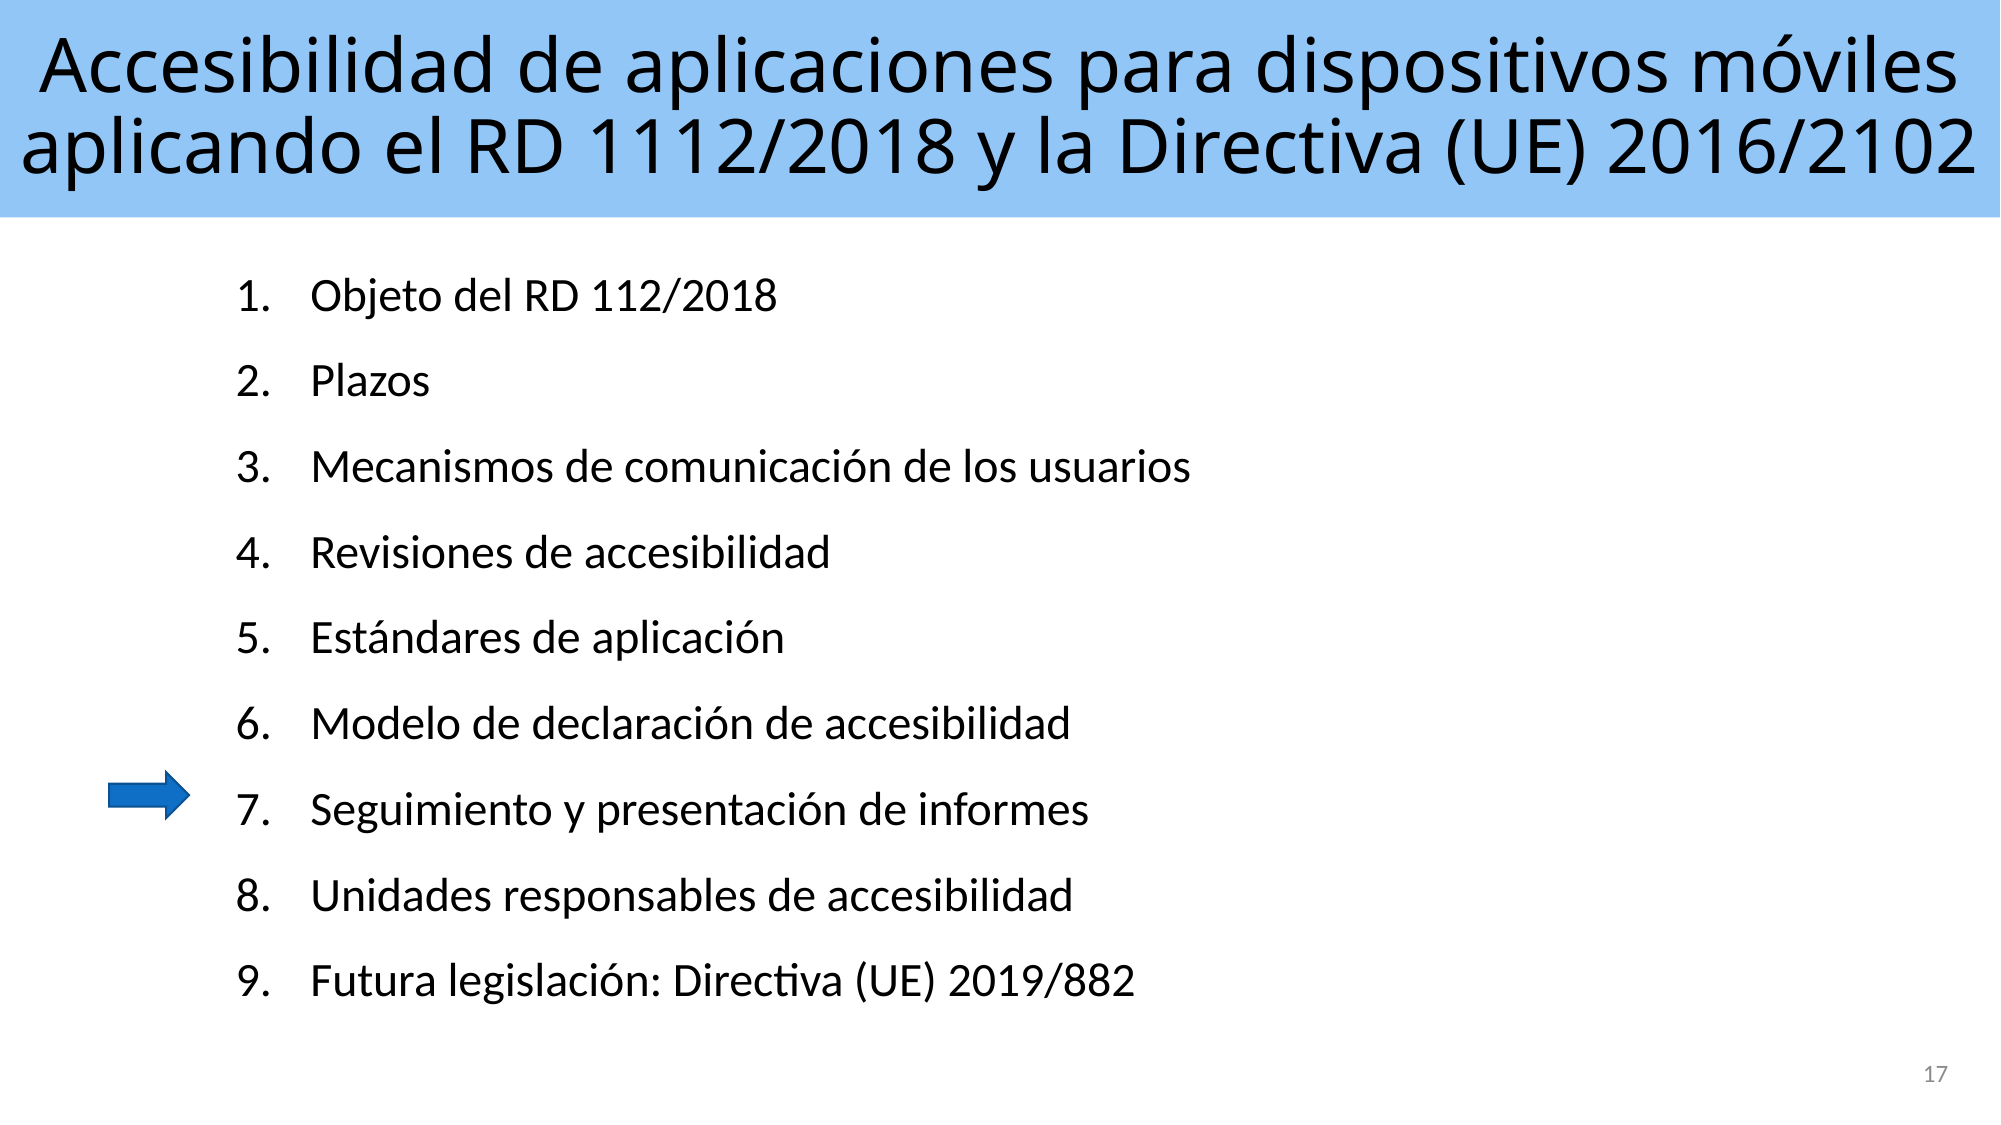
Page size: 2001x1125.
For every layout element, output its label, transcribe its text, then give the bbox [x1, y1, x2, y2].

title Accesibilidad de aplicaciones para dispositivos móviles aplicando el RD 1112/2018 y la Directiva (UE) 2016/2102 [0, 0, 2000, 218]
list Objeto del RD 112/2018 Plazos Mecanismos de comunicación de los usuarios Revisiones de accesibilidad Estándares de aplicación Modelo de declaración de accesibilidad Seguimiento y presentación de informes Unidades responsables de accesibilidad Futura legislación: Directiva (UE) 2019/882 [220, 244, 1724, 1016]
slide_number 17 [1513, 1042, 1964, 1103]
text_box [108, 769, 191, 821]
